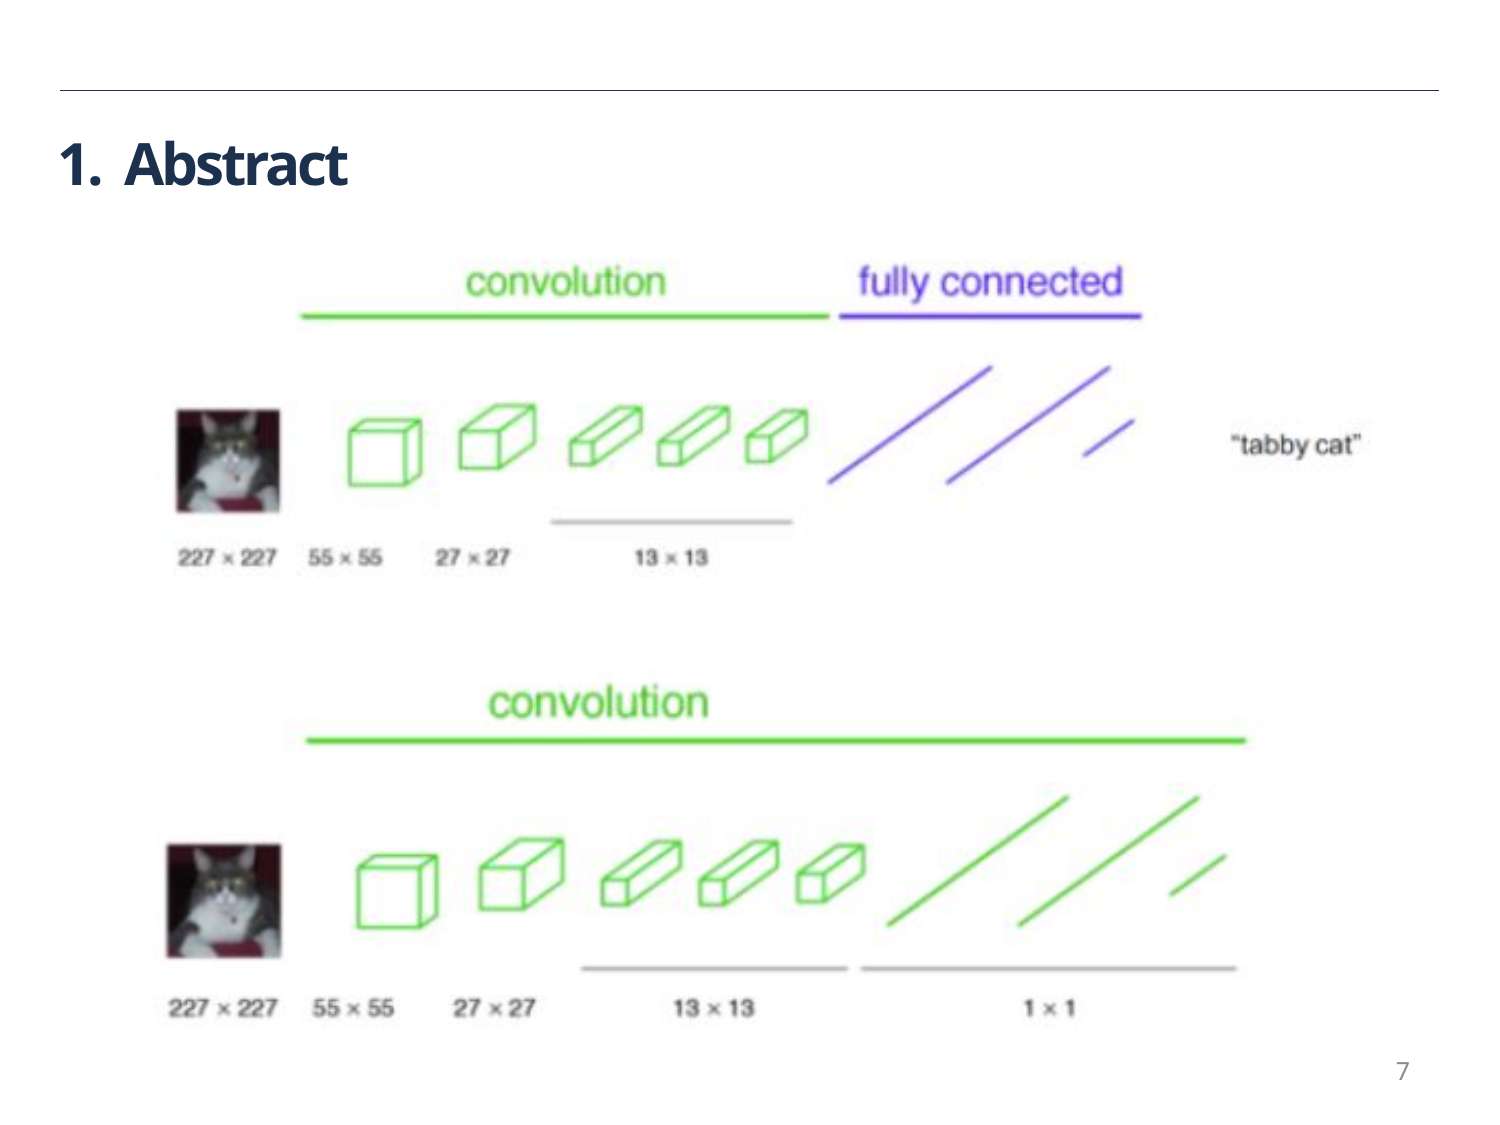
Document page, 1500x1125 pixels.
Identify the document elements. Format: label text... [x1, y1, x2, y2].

title 1. Abstract [42, 114, 1190, 211]
picture [86, 190, 1374, 630]
picture [90, 637, 1273, 1055]
slide_number 7 [1074, 1042, 1425, 1103]
